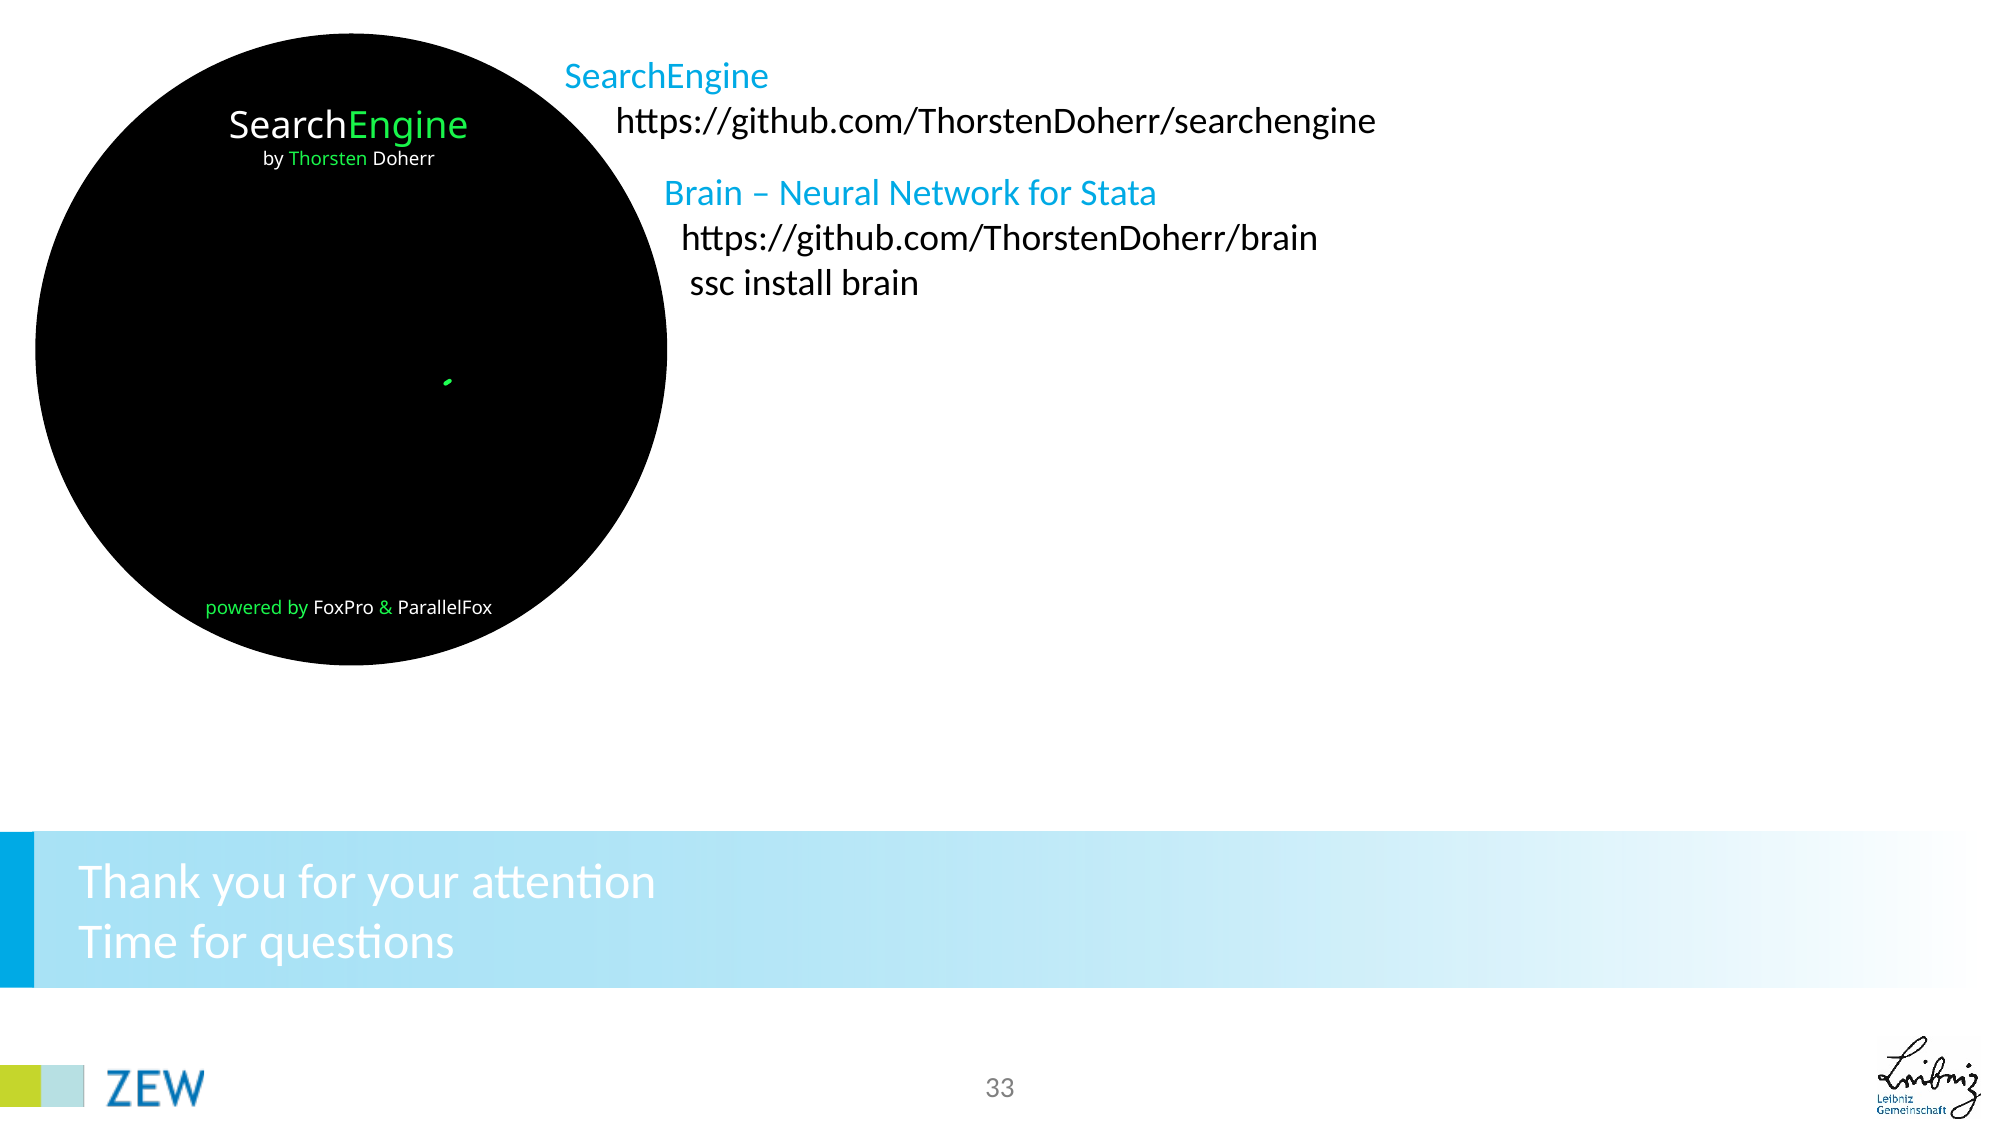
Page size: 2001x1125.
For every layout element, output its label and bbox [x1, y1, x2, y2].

text_box [35, 33, 1403, 666]
text_box [0, 831, 1982, 988]
slide_number [928, 1060, 1072, 1108]
picture [1877, 1036, 1981, 1119]
